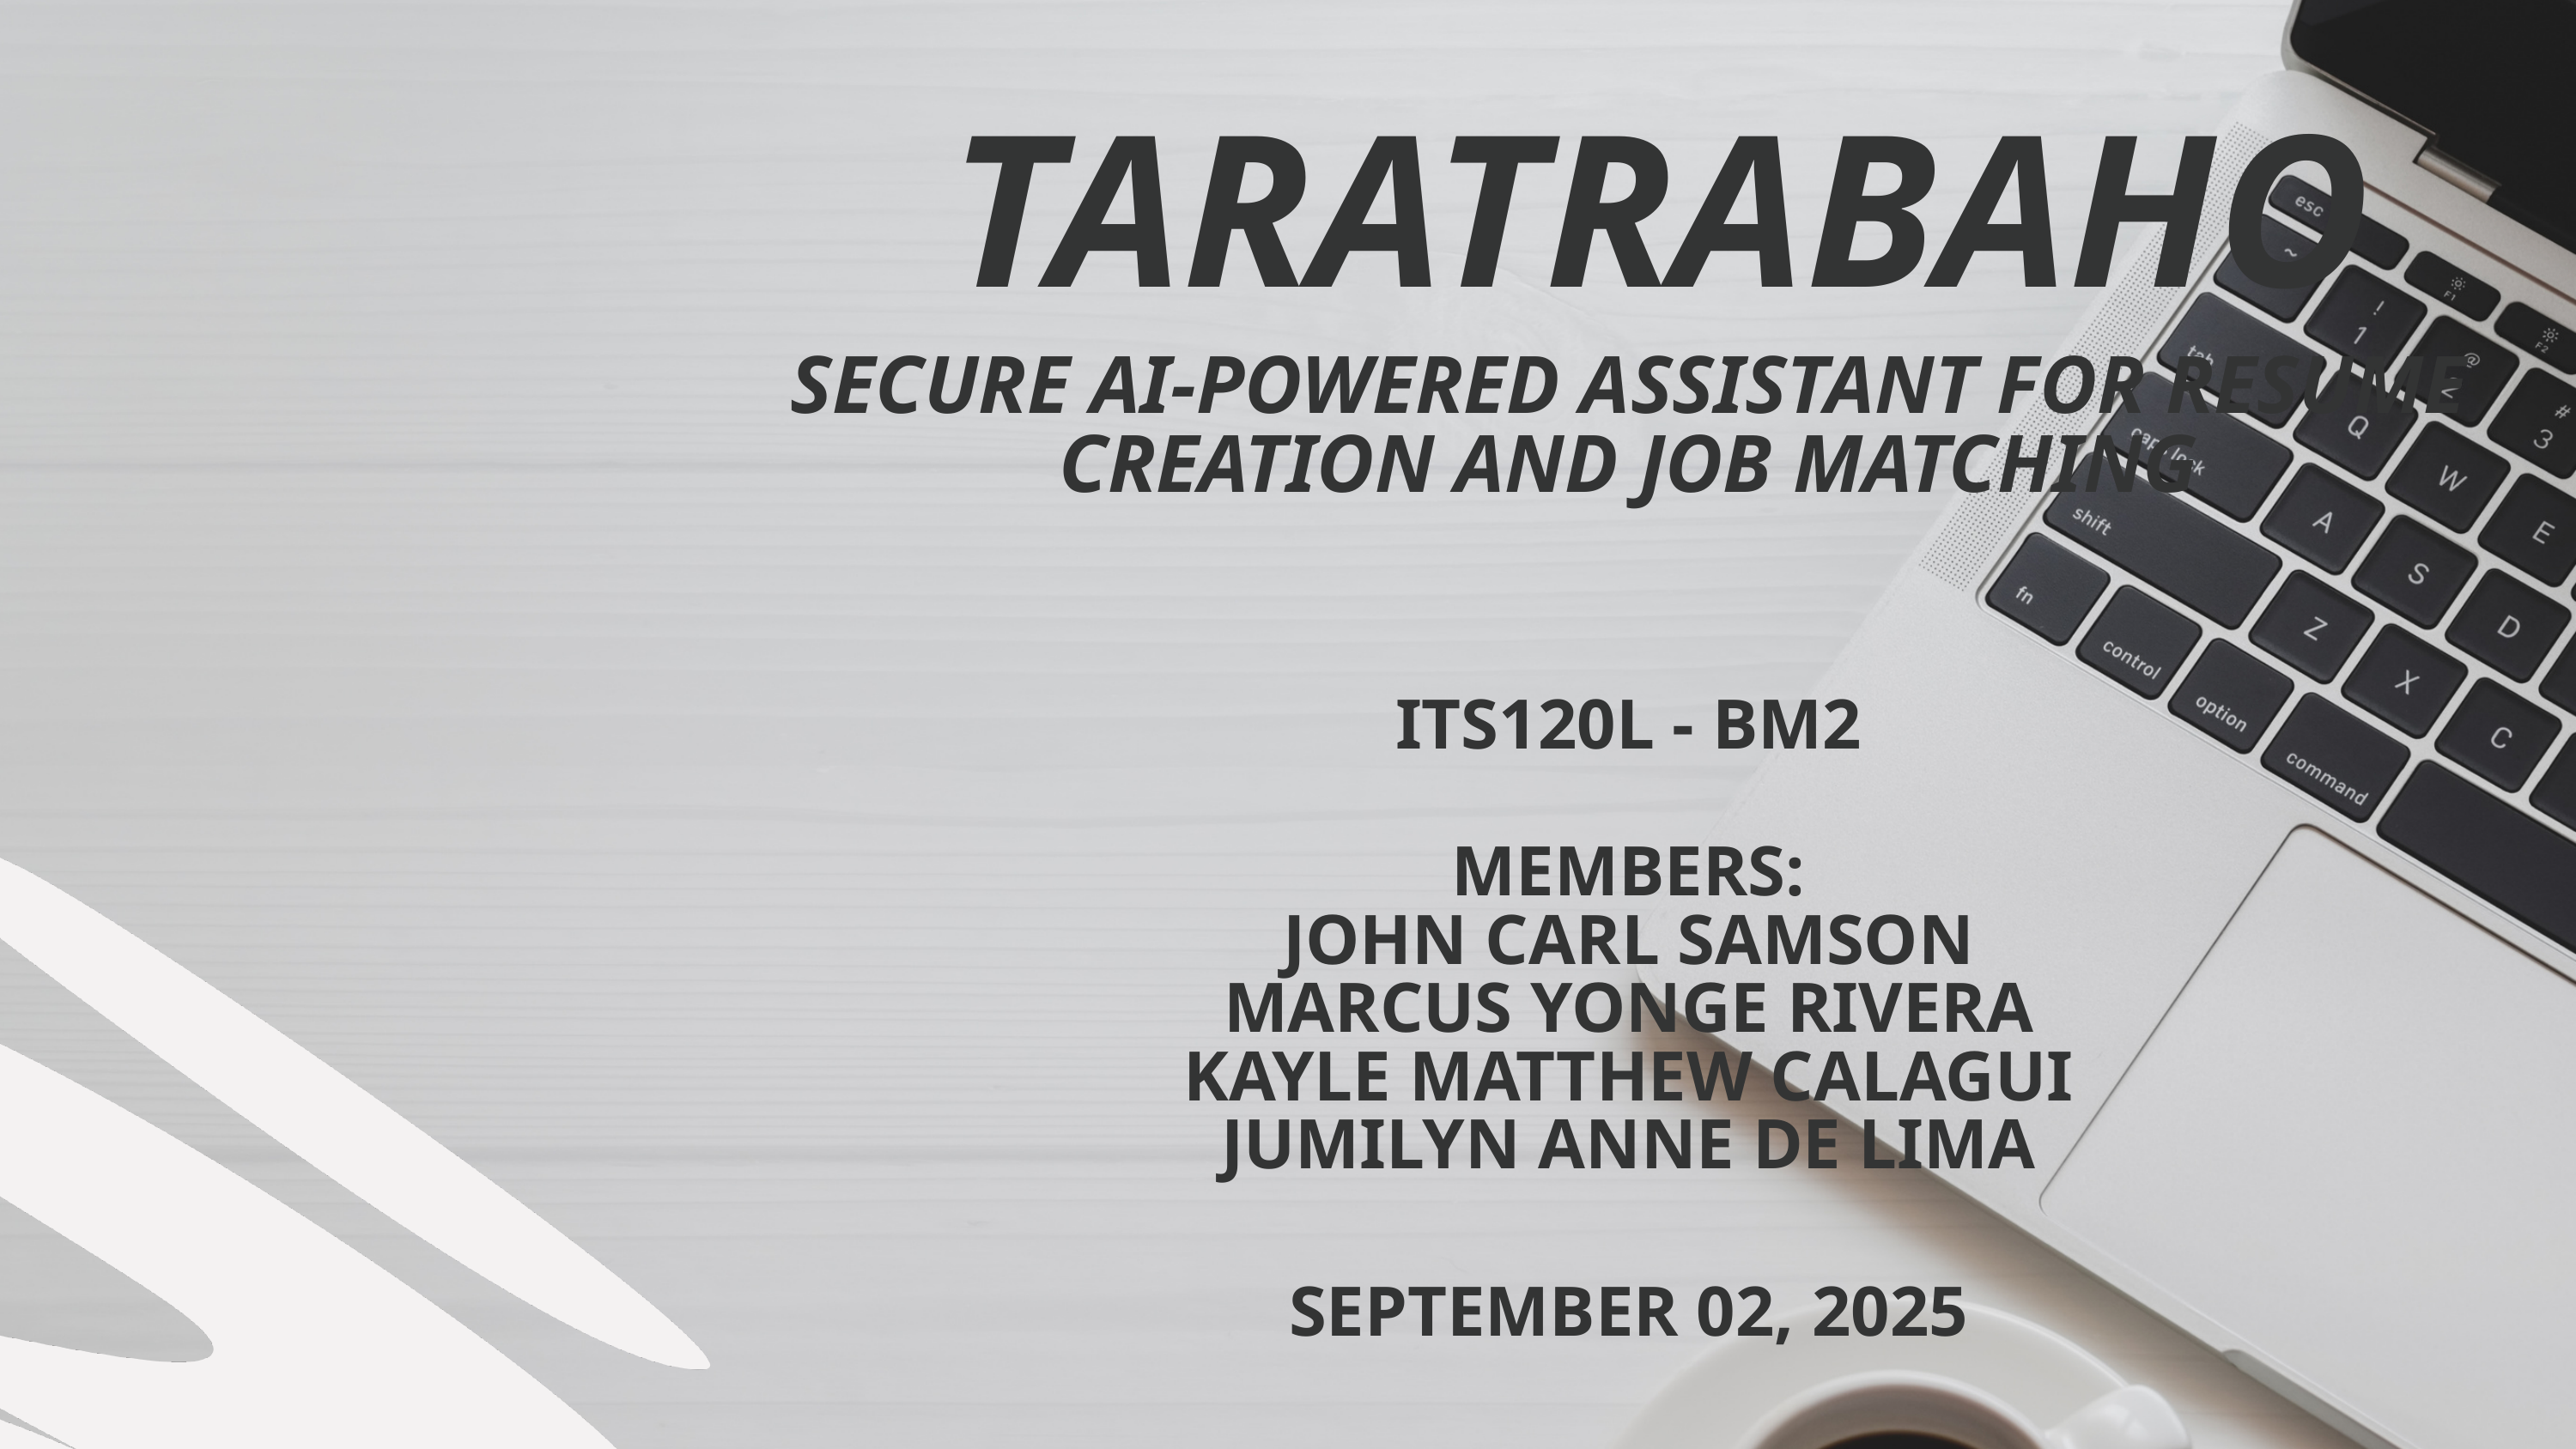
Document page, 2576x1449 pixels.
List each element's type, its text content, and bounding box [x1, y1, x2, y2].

text_box SECURE AI-POWERED ASSISTANT FOR RESUME CREATION AND JOB MATCHING [779, 349, 2479, 508]
text_box MEMBERS: JOHN CARL SAMSON MARCUS YONGE RIVERA KAYLE MATTHEW CALAGUI JUMILYN ANNE DE LIMA [1023, 840, 2235, 1183]
text_box [0, 767, 825, 1449]
text_box SEPTEMBER 02, 2025 [1245, 1281, 2012, 1350]
text_box ITS120L - BM2 [1370, 694, 1887, 763]
text_box TARATRABAHO [863, 118, 2458, 330]
text_box [0, 0, 2576, 1449]
